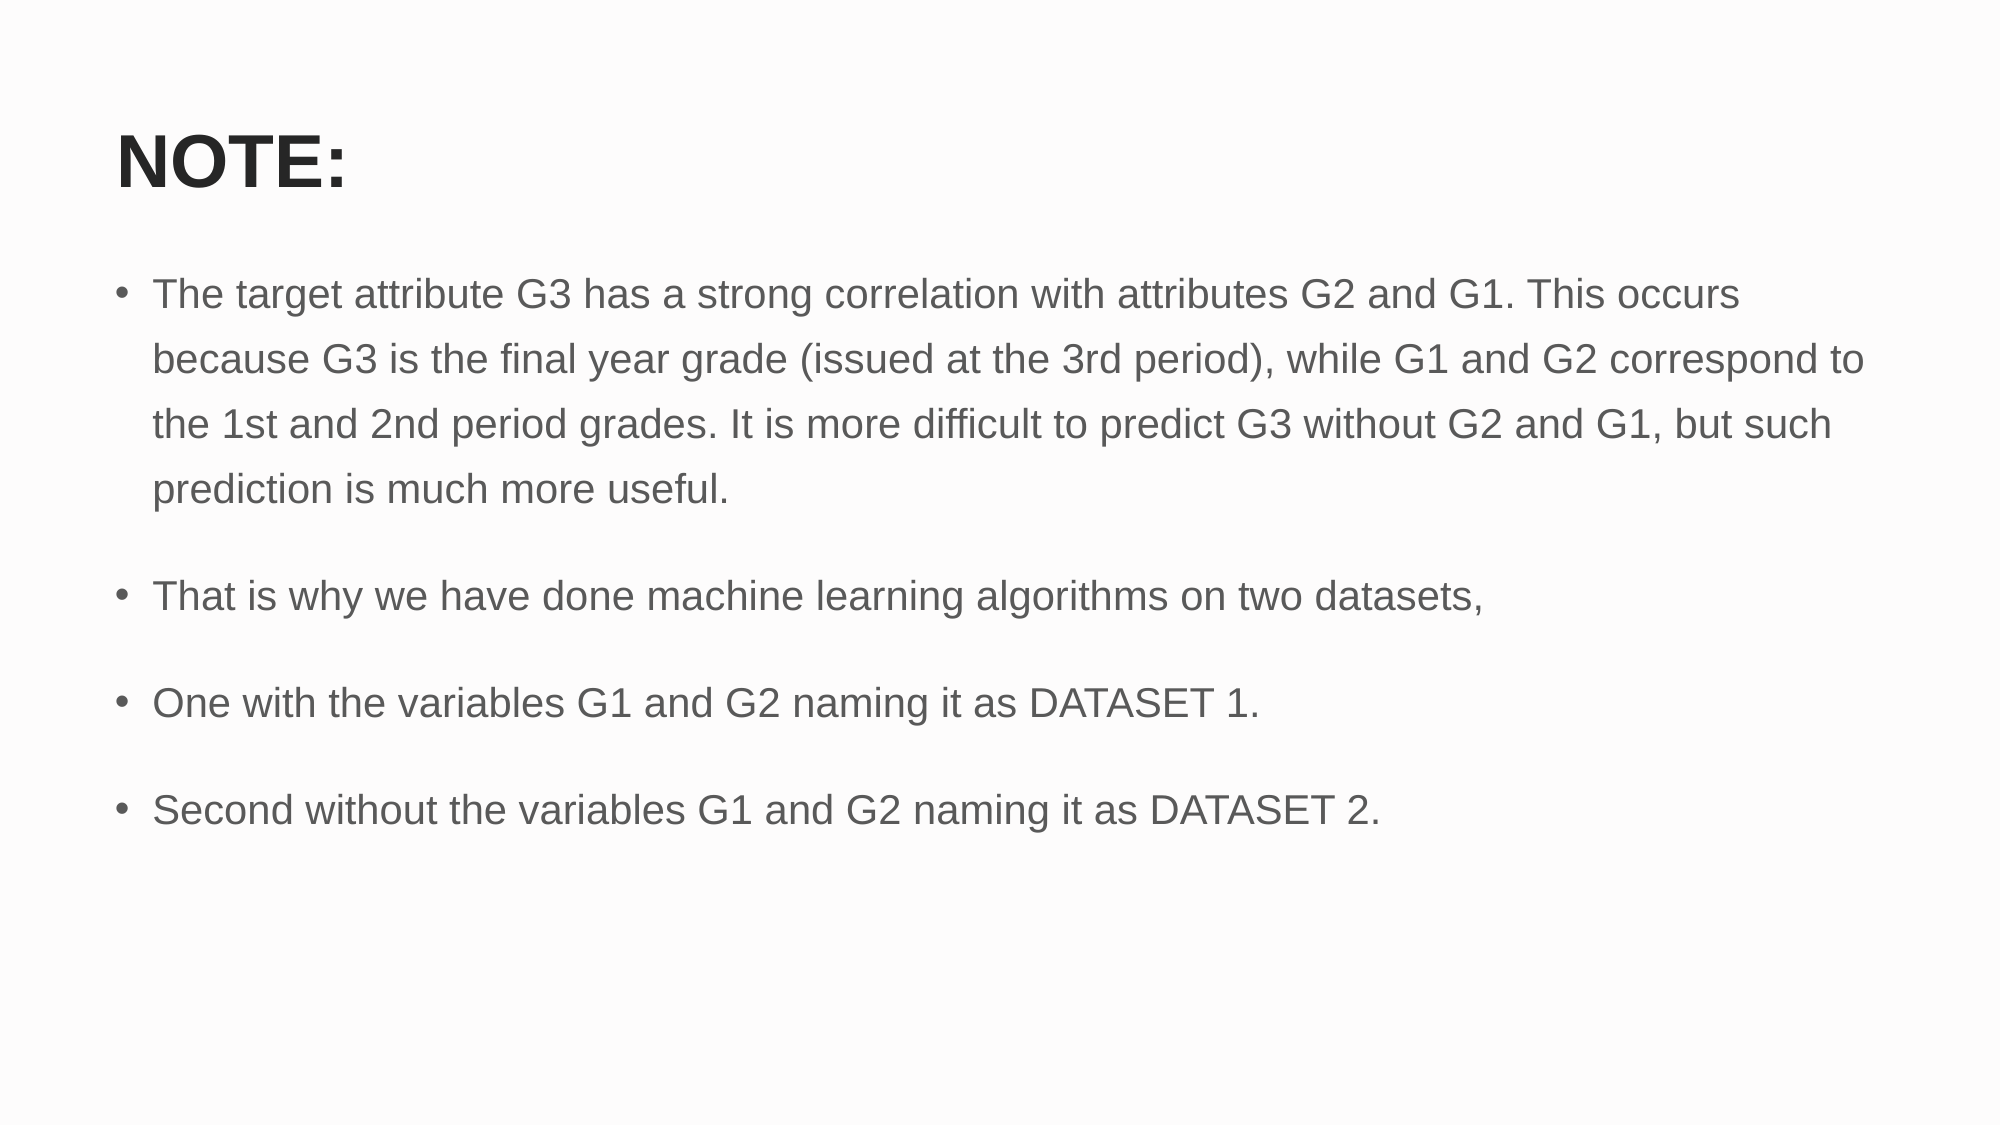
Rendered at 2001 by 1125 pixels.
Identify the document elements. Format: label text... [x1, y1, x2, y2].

text_box The target attribute G3 has a strong correlation with attributes G2 and G1. This occurs because G3 is the final year grade (issued at the 3rd period), while G1 and G2 correspond to the 1st and 2nd period grades. It is more difficult to predict G3 without G2 and G1, but such prediction is much more useful. That is why we have done machine learning algorithms on two datasets, One with the variables G1 and G2 naming it as DATASET 1. Second without the variables G1 and G2 naming it as DATASET 2. [99, 244, 1900, 1026]
text_box NOTE: [99, 99, 1900, 216]
